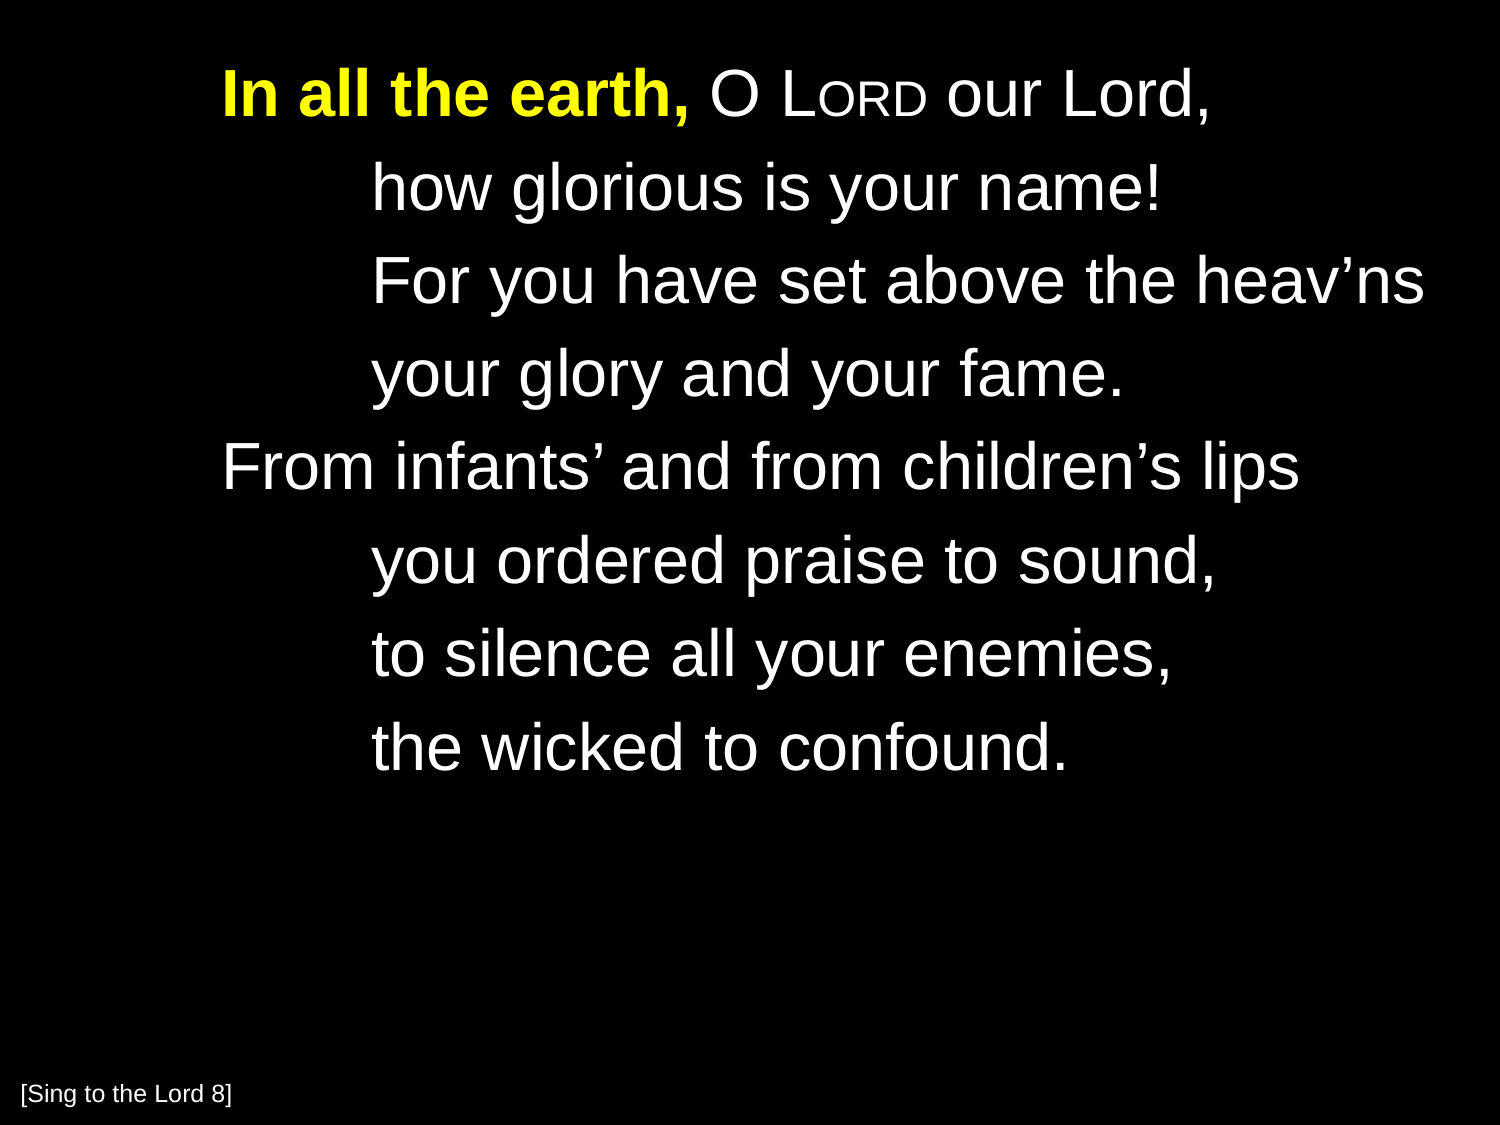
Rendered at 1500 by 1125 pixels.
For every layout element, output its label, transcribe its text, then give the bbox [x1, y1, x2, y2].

text_box [Sing to the Lord 8] [5, 1070, 526, 1115]
list In all the earth, O Lord our Lord, how glorious is your name! For you have set above the heav’ns your glory and your fame. From infants’ and from children’s lips you ordered praise to sound, to silence all your enemies, the wicked to confound. [0, 42, 1500, 1047]
